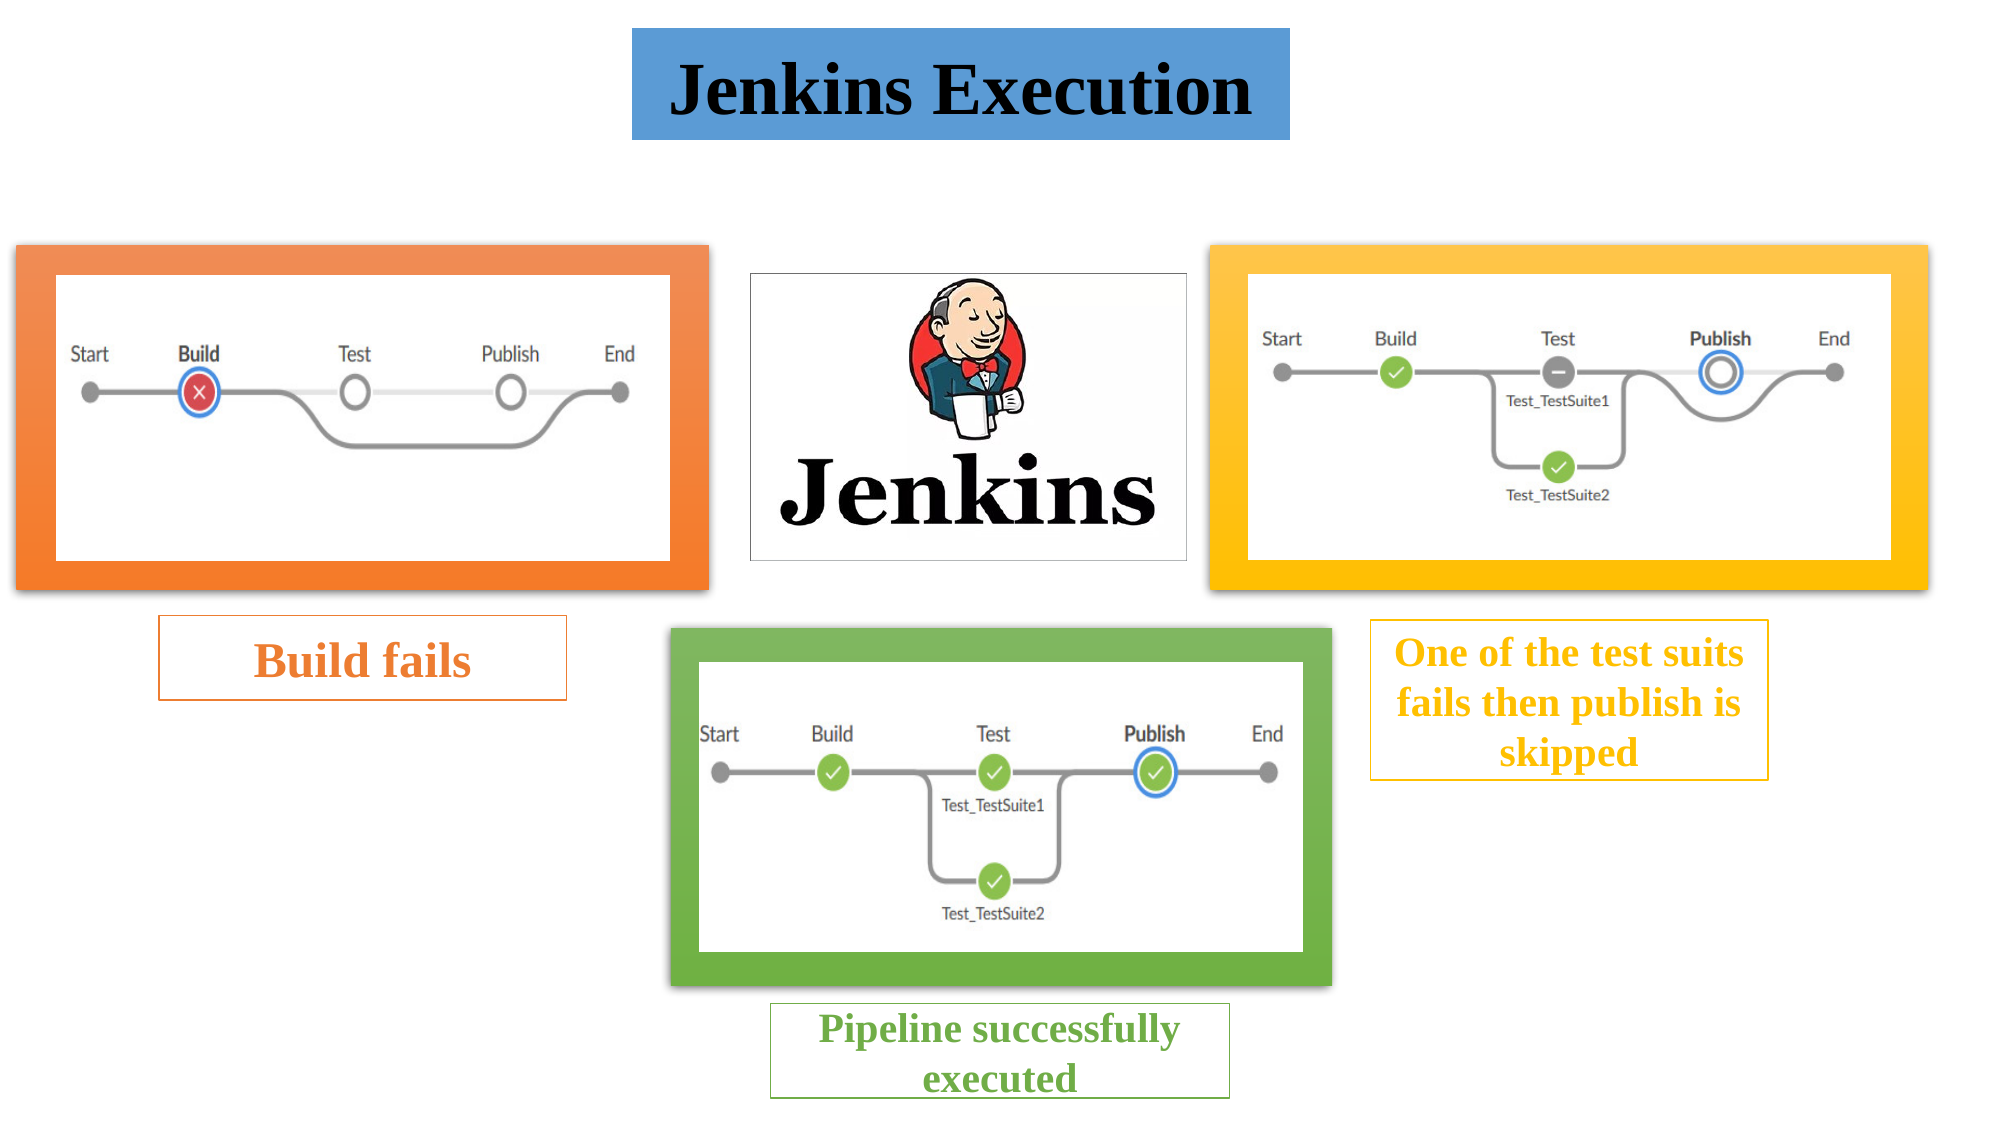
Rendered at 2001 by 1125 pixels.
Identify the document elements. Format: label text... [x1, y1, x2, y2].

picture [750, 273, 1187, 561]
text_box [1210, 245, 1929, 590]
picture [56, 275, 670, 561]
picture [699, 662, 1303, 952]
text_box [670, 628, 1333, 986]
text_box Pipeline successfully executed [770, 1003, 1230, 1098]
picture [1248, 274, 1891, 560]
text_box Jenkins Execution [629, 25, 1293, 143]
text_box Build fails [158, 615, 567, 700]
text_box [16, 245, 709, 590]
text_box One of the test suits fails then publish is skipped [1370, 620, 1768, 780]
